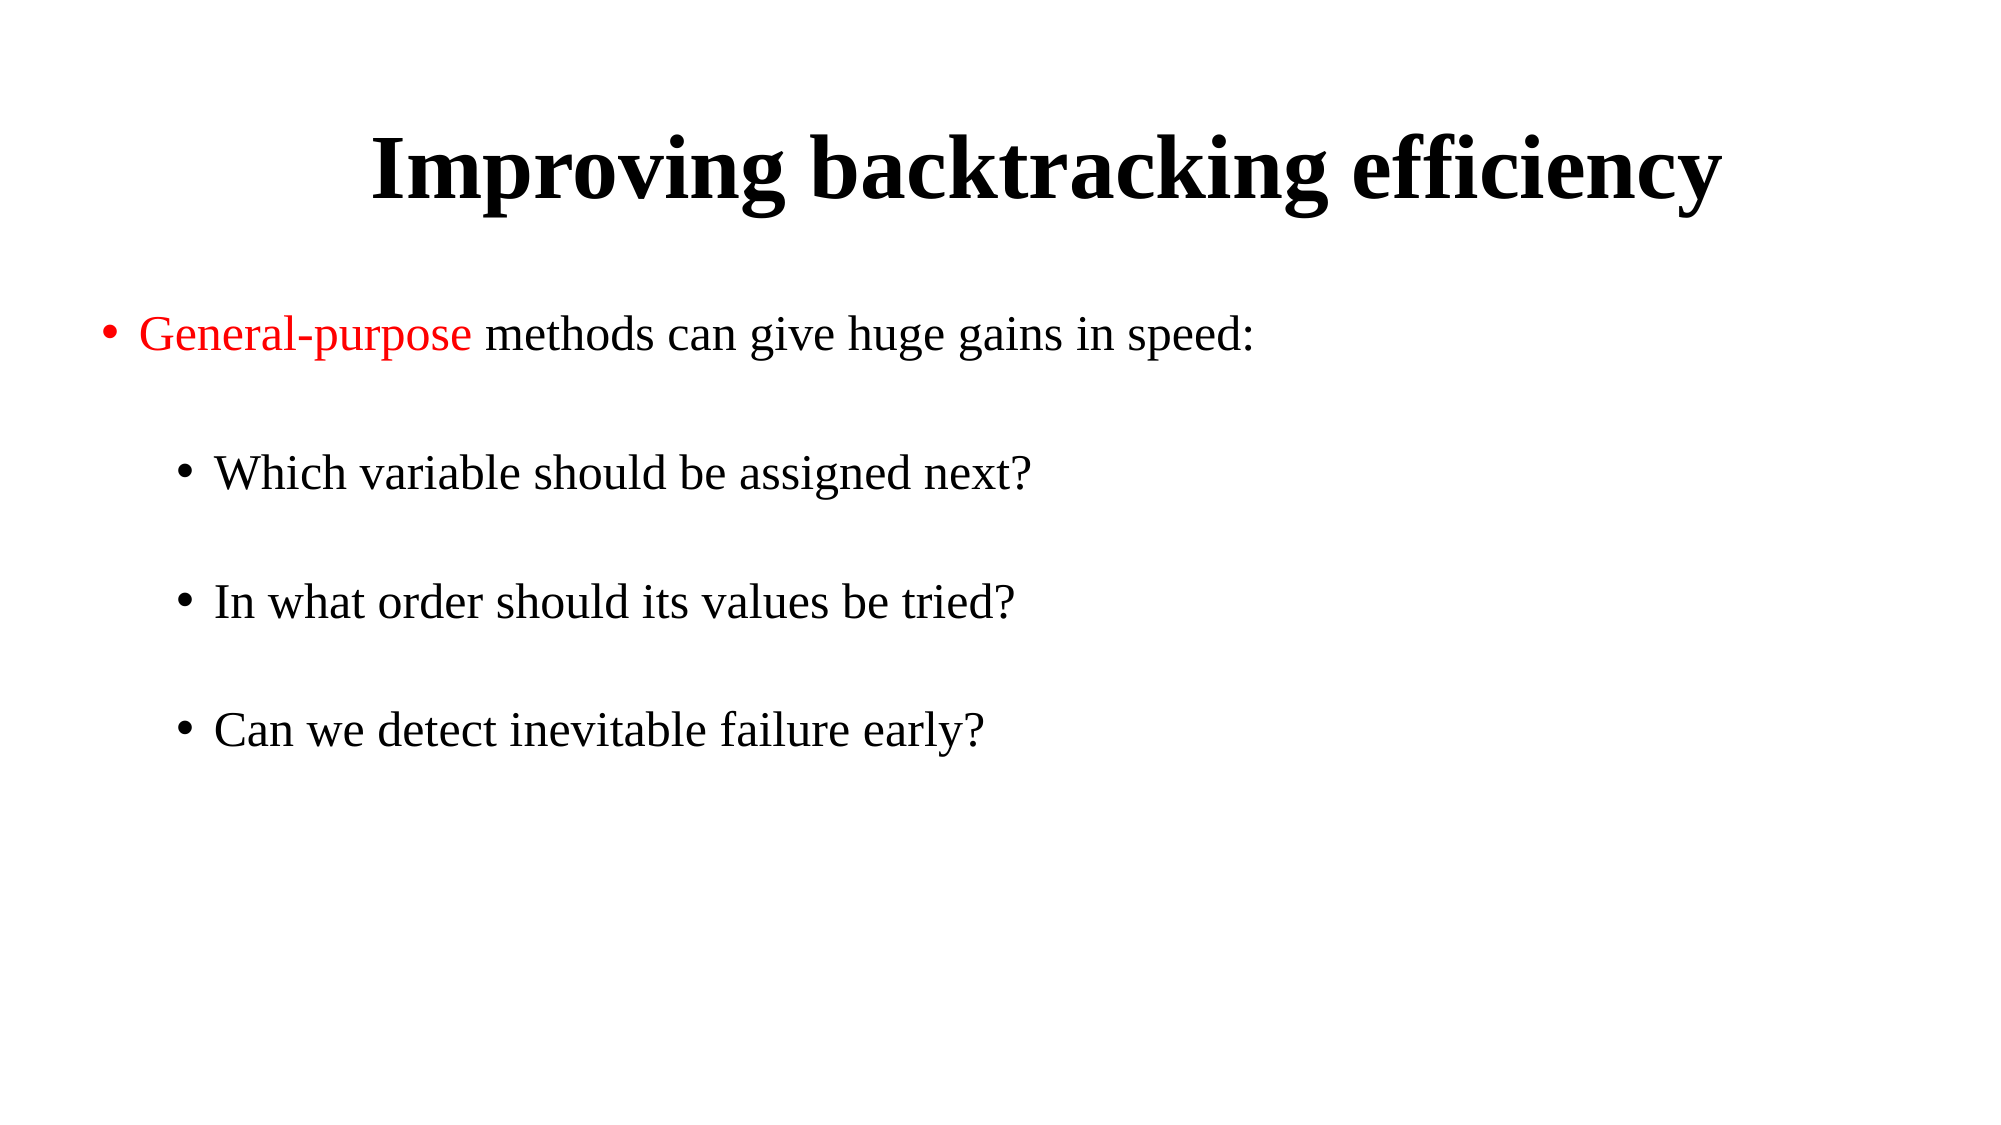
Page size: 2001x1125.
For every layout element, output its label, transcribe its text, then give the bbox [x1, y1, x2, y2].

list General-purpose methods can give huge gains in speed: Which variable should be assigned next? In what order should its values be tried? Can we detect inevitable failure early? [86, 299, 1940, 1014]
title Improving backtracking efficiency [355, 59, 1770, 278]
